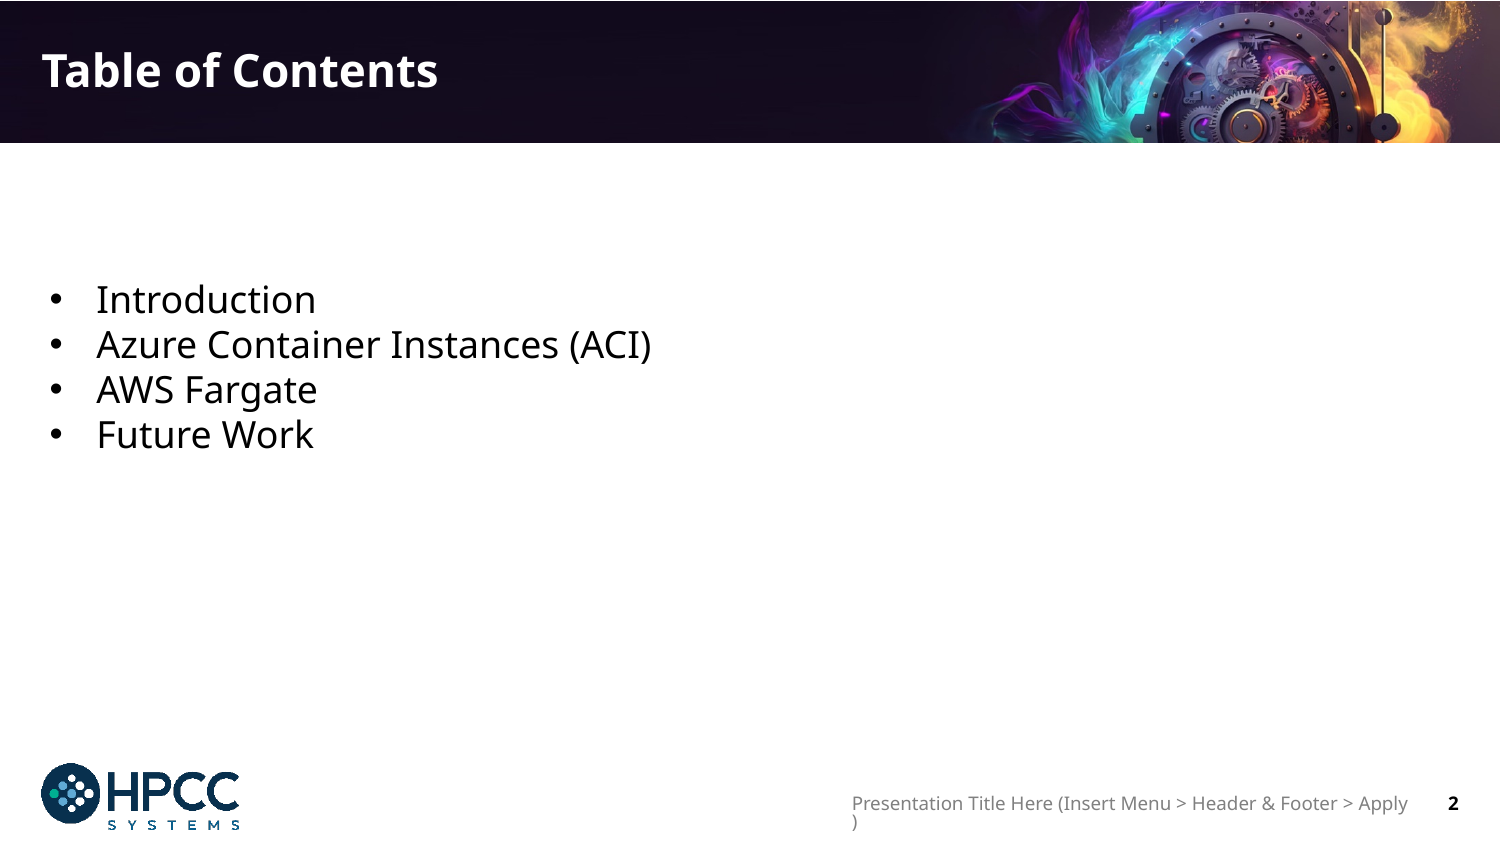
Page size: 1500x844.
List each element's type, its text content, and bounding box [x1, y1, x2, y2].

title Table of Contents [41, 48, 1458, 156]
text_box Introduction Azure Container Instances (ACI) AWS Fargate Future Work [34, 268, 667, 509]
slide_number 2 [1410, 781, 1459, 827]
picture [0, 1, 1500, 143]
picture [41, 763, 239, 830]
footer Presentation Title Here (Insert Menu > Header & Footer > Apply) [851, 781, 1410, 827]
